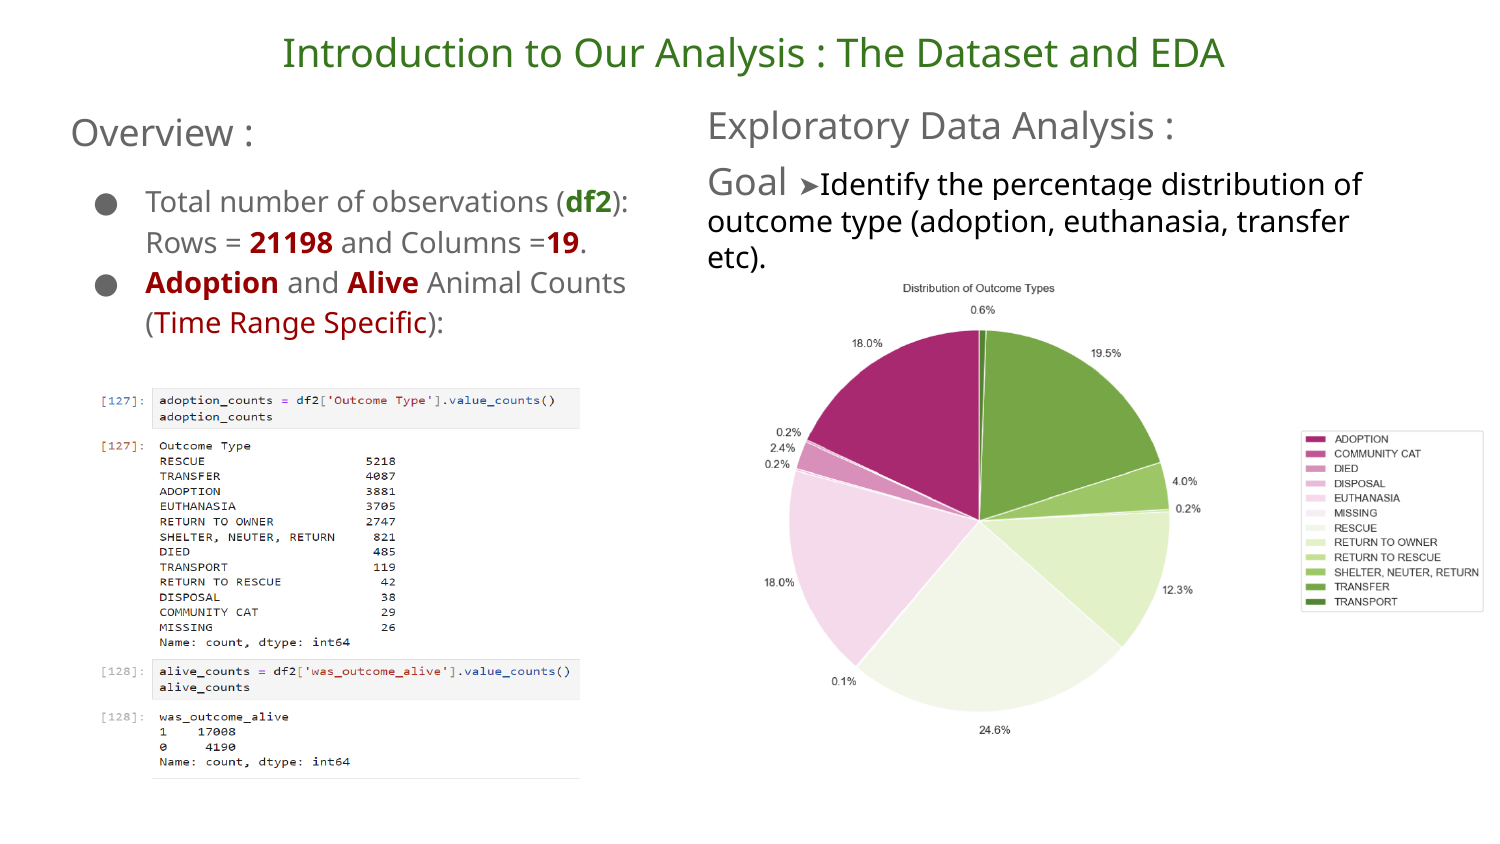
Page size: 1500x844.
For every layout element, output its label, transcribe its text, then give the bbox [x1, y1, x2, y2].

list Overview : Total number of observations (df2): Rows = 21198 and Columns =19. Adoption and Alive Animal Counts (Time Range Specific): [55, 86, 656, 381]
picture [94, 385, 581, 780]
picture [654, 274, 1493, 745]
title Introduction to Our Analysis : The Dataset and EDA [55, 12, 1454, 107]
text_box Goal ➤Identify the percentage distribution of outcome type (adoption, euthanasia, transfer etc). [692, 142, 1413, 272]
text_box Exploratory Data Analysis : [692, 86, 1500, 162]
